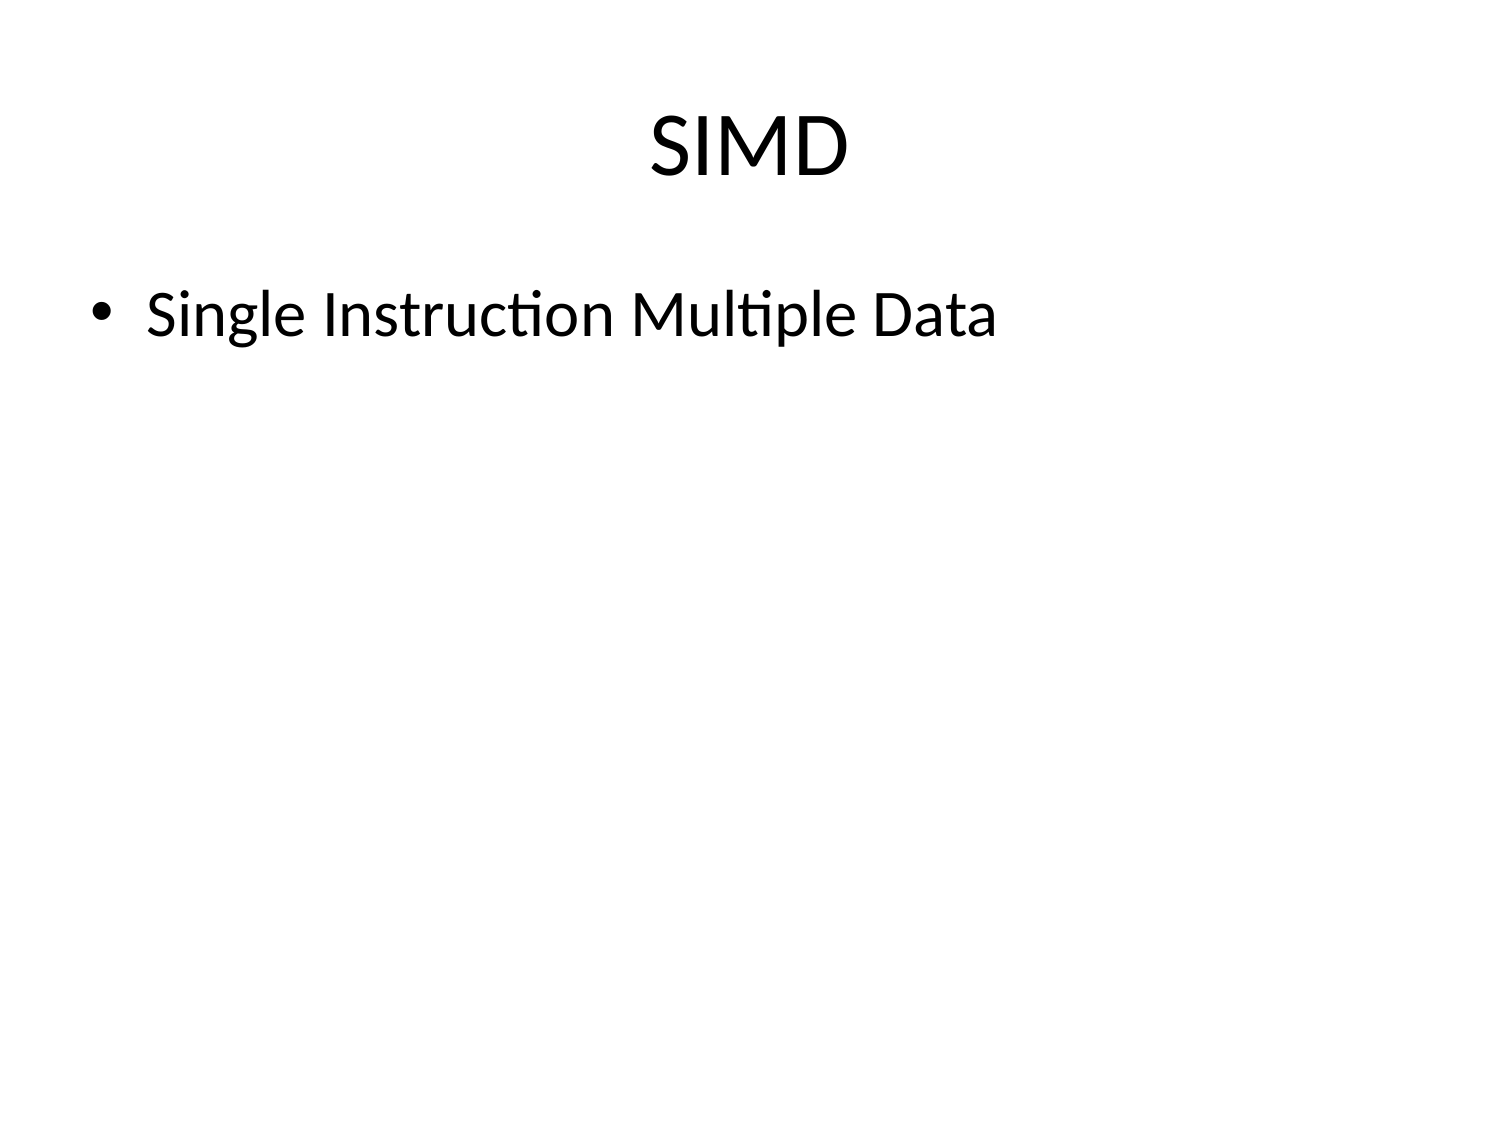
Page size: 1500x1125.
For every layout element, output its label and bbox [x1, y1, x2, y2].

list [75, 262, 1425, 1005]
title [75, 45, 1425, 233]
